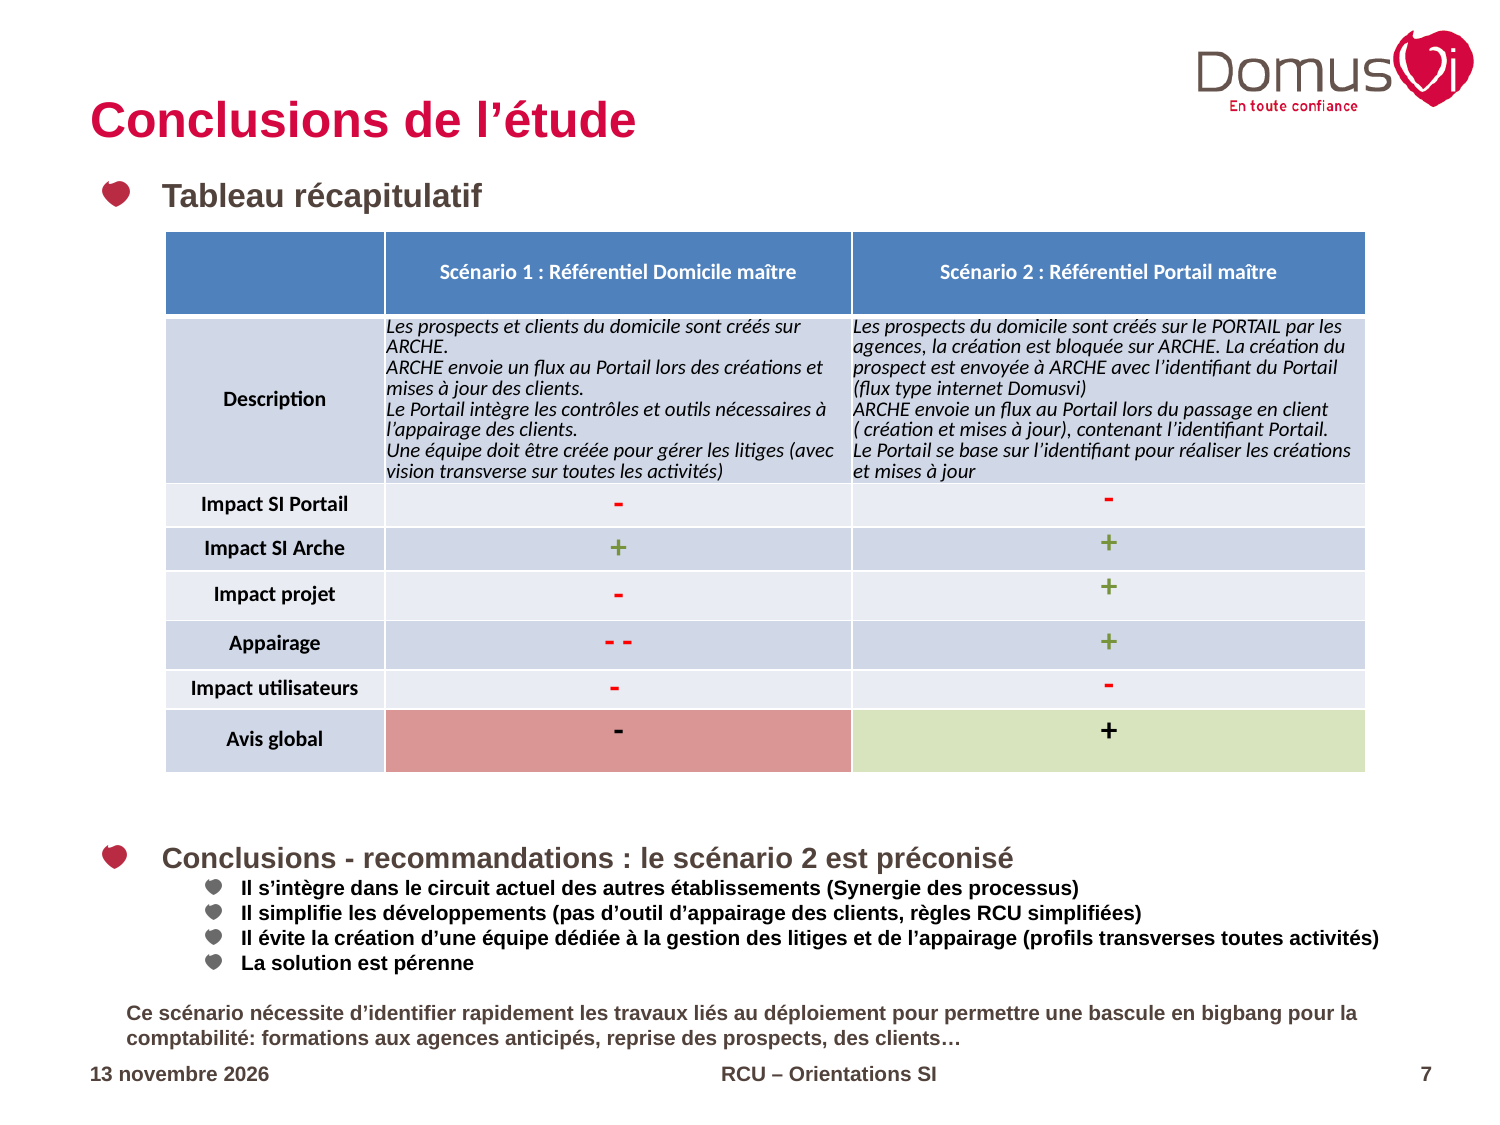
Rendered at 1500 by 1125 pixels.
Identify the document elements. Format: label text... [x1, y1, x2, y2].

table_header Scénario 2 : Référentiel Portail maître [853, 232, 1365, 314]
table_cell Impact SI Portail [166, 484, 384, 526]
table_header [166, 232, 384, 314]
table_cell Avis global [166, 710, 384, 772]
table_cell - [386, 671, 851, 708]
picture [1178, 12, 1491, 131]
picture [102, 845, 126, 869]
table_cell Description [166, 319, 384, 483]
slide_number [75, 1042, 288, 1103]
title Conclusions de l’étude [75, 43, 1196, 200]
table_cell Impact utilisateurs [166, 671, 384, 708]
picture [205, 904, 221, 920]
picture [102, 200, 129, 207]
table_cell Appairage [166, 621, 384, 669]
table_cell Les prospects du domicile sont créés sur le PORTAIL par les agences, la création est bloquée sur ARCHE. La création du prospect est envoyée à ARCHE avec l’identifiant du Portail (flux type internet Domusvi) ARCHE envoie un flux au Portail lors du passage en client ( création et mises à jour), contenant l’identifiant Portail. Le Portail se base sur l’identifiant pour réaliser les créations et mises à jour [853, 319, 1365, 483]
table_cell + [386, 528, 851, 570]
table_cell - [386, 484, 851, 526]
table_cell + [853, 710, 1365, 772]
picture [205, 929, 221, 945]
table_cell - [386, 572, 851, 620]
list Tableau récapitulatif [87, 166, 1283, 232]
table_cell - [386, 710, 851, 772]
table_cell + [853, 528, 1365, 570]
table_cell - - [386, 621, 851, 669]
table_header Scénario 1 : Référentiel Domicile maître [386, 232, 851, 314]
picture [205, 954, 221, 970]
text_box Conclusions - recommandations : le scénario 2 est préconisé Il s’intègre dans le circuit actuel des autres établissements (Synergie des processus) Il simplifie les développements (pas d’outil d’appairage des clients, règles RCU simplifiées) Il évite la création d’une équipe dédiée à la gestion des litiges et de l’appairage (profils transverses toutes activités) La solution est pérenne Ce scénario nécessite d’identifier rapidement les travaux liés au déploiement pour permettre une bascule en bigbang pour la comptabilité: formations aux agences anticipés, reprise des prospects, des clients… [87, 832, 1447, 1102]
table_cell - [853, 484, 1365, 526]
table_cell Les prospects et clients du domicile sont créés sur ARCHE. ARCHE envoie un flux au Portail lors des créations et mises à jour des clients. Le Portail intègre les contrôles et outils nécessaires à l’appairage des clients. Une équipe doit être créée pour gérer les litiges (avec vision transverse sur toutes les activités) [386, 319, 851, 483]
table_cell Impact projet [166, 572, 384, 620]
table_cell - [853, 671, 1365, 708]
table_cell + [853, 572, 1365, 620]
table_cell Impact SI Arche [166, 528, 384, 570]
table_cell + [853, 621, 1365, 669]
picture [205, 879, 221, 895]
